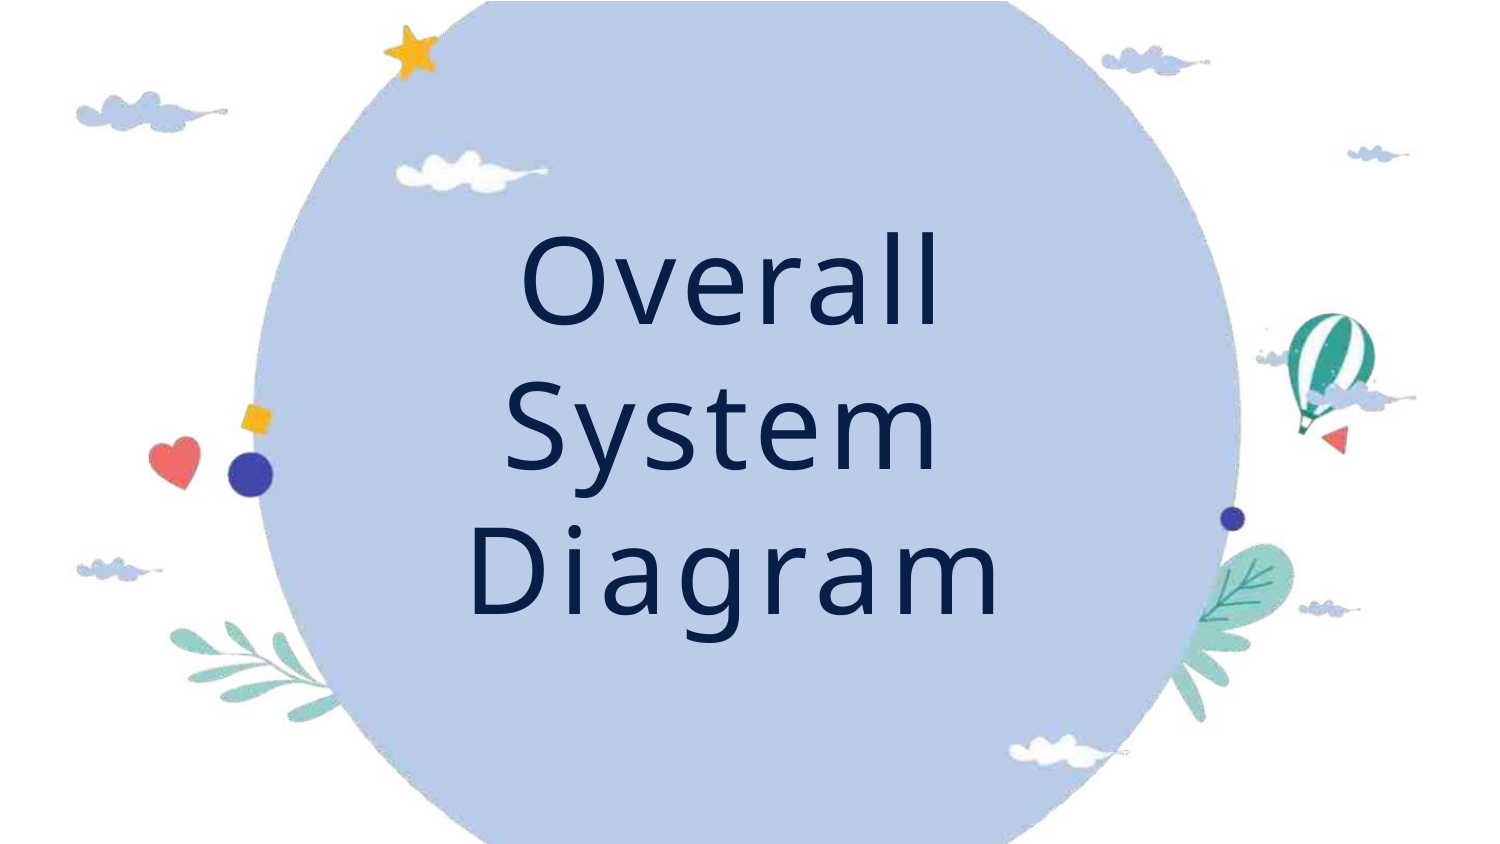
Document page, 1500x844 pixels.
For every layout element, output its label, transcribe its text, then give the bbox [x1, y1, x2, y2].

text_box Overall System Diagram [463, 202, 1056, 640]
text_box [0, 0, 1500, 844]
